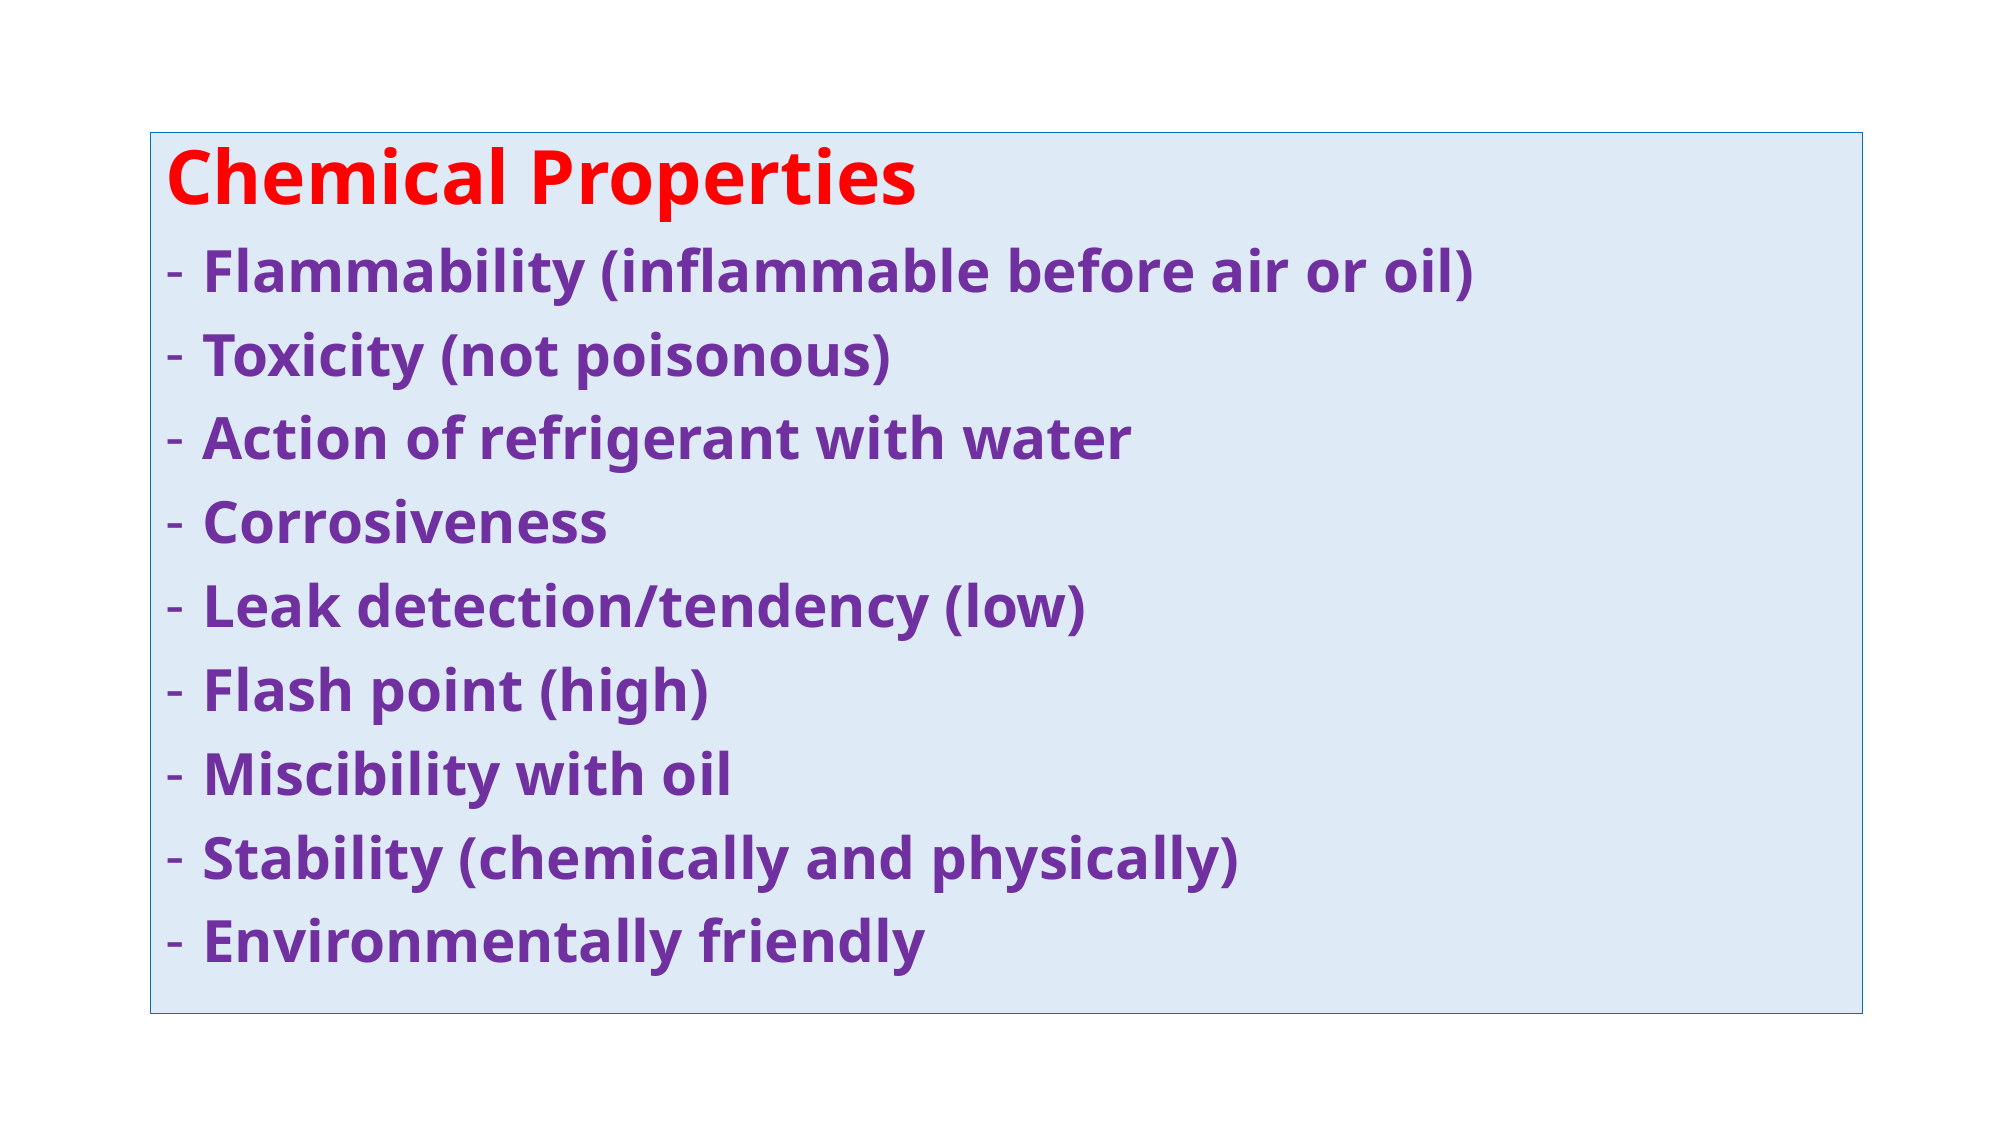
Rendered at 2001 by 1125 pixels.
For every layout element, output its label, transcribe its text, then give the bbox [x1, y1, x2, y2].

list Chemical Properties Flammability (inflammable before air or oil) Toxicity (not poisonous) Action of refrigerant with water Corrosiveness Leak detection/tendency (low) Flash point (high) Miscibility with oil Stability (chemically and physically) Environmentally friendly [150, 132, 1863, 1014]
